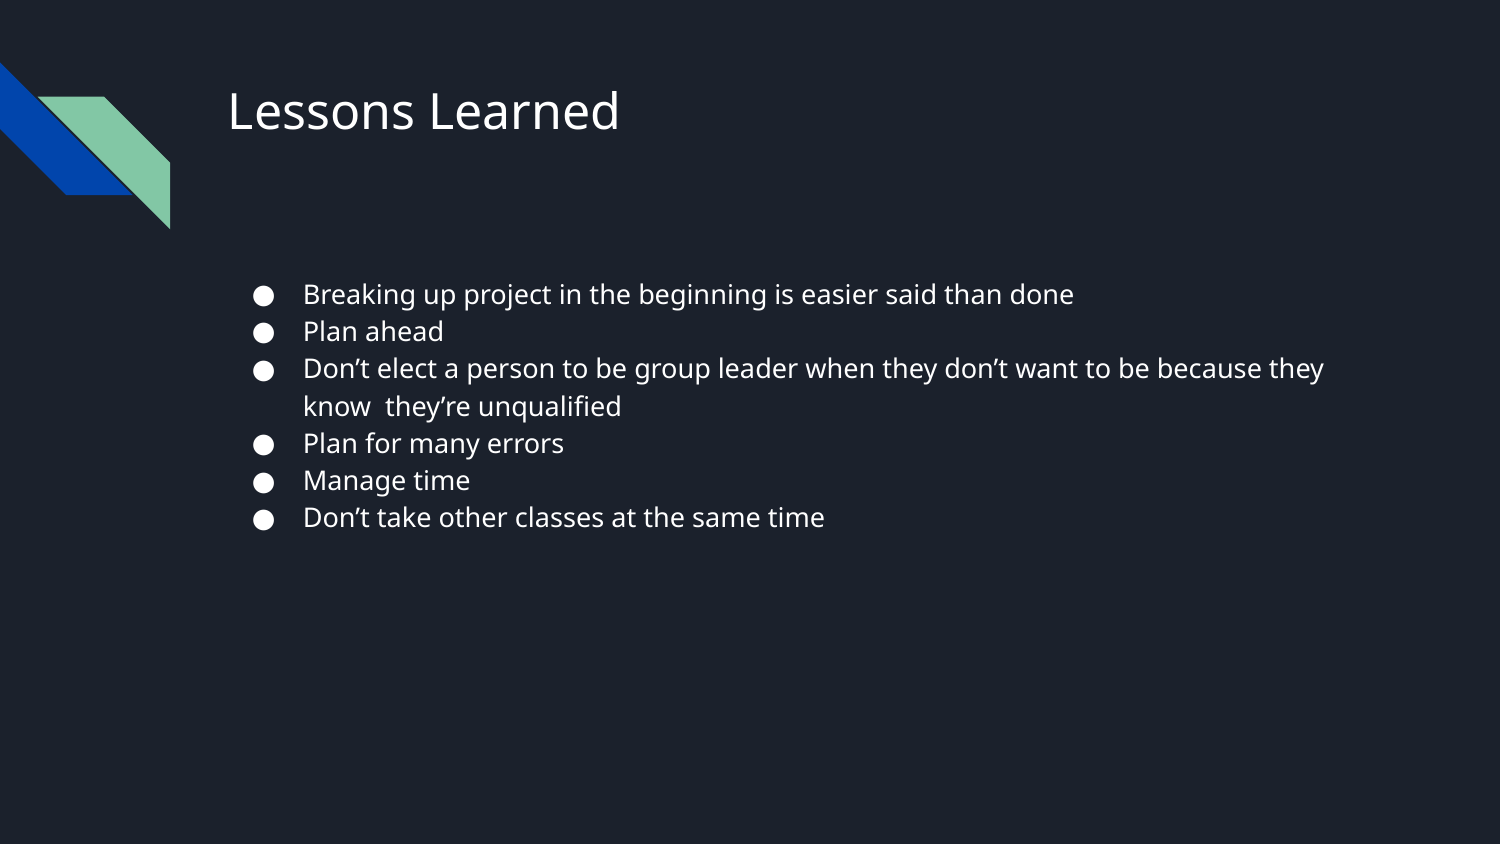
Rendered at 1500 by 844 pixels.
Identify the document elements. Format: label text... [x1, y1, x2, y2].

list Breaking up project in the beginning is easier said than done Plan ahead Don’t elect a person to be group leader when they don’t want to be because they know they’re unqualified Plan for many errors Manage time Don’t take other classes at the same time [212, 257, 1368, 735]
title Lessons Learned [212, 64, 1368, 215]
